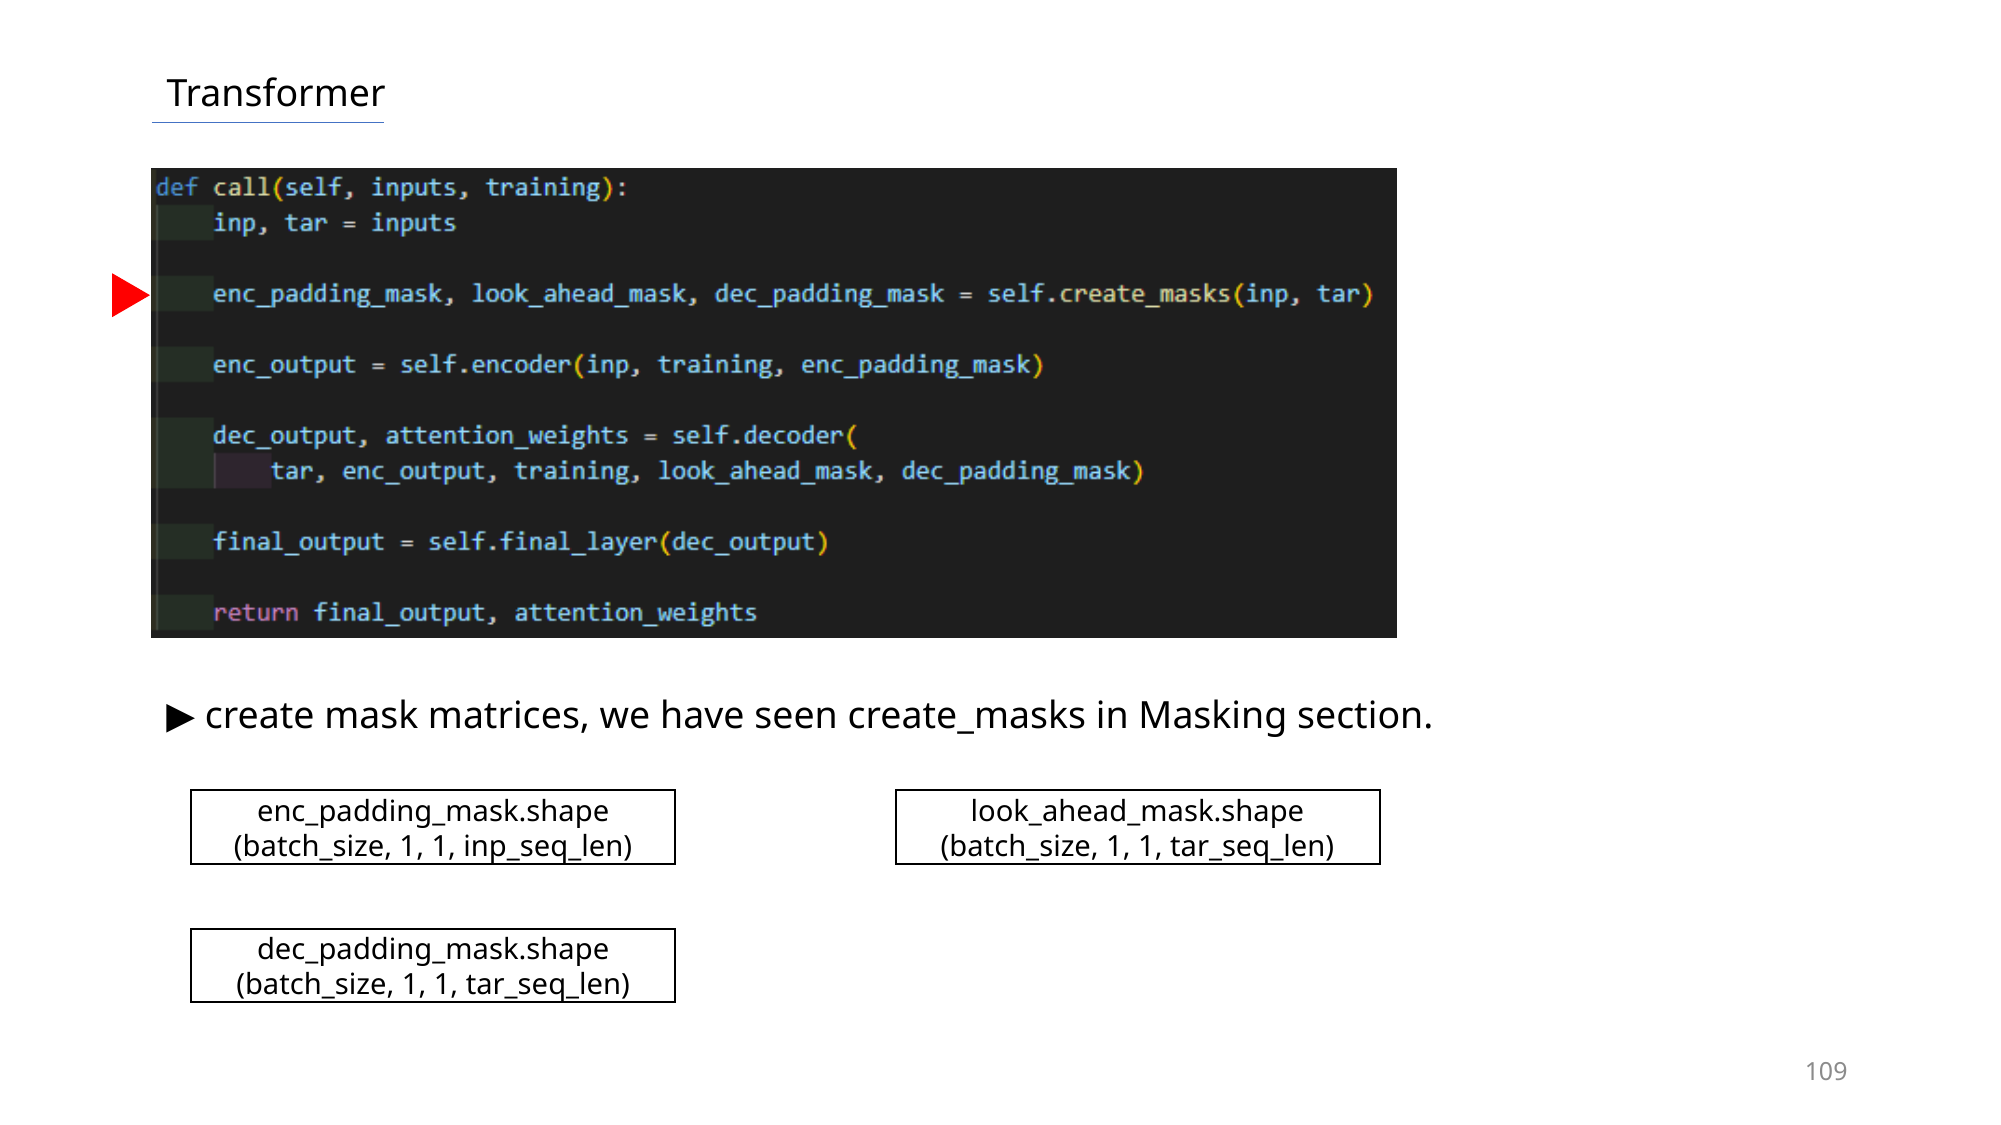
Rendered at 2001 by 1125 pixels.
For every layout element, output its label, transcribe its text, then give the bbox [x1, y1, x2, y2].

text_box enc_padding_mask.shape (batch_size, 1, 1, inp_seq_len) [190, 789, 676, 865]
text_box ▶ create mask matrices, we have seen create_masks in Masking section. [151, 683, 1571, 744]
picture [151, 168, 1397, 638]
text_box look_ahead_mask.shape (batch_size, 1, 1, tar_seq_len) [895, 789, 1381, 865]
text_box [112, 273, 150, 318]
slide_number 109 [1412, 1042, 1863, 1103]
text_box Transformer [151, 61, 836, 122]
text_box dec_padding_mask.shape (batch_size, 1, 1, tar_seq_len) [190, 928, 676, 1003]
